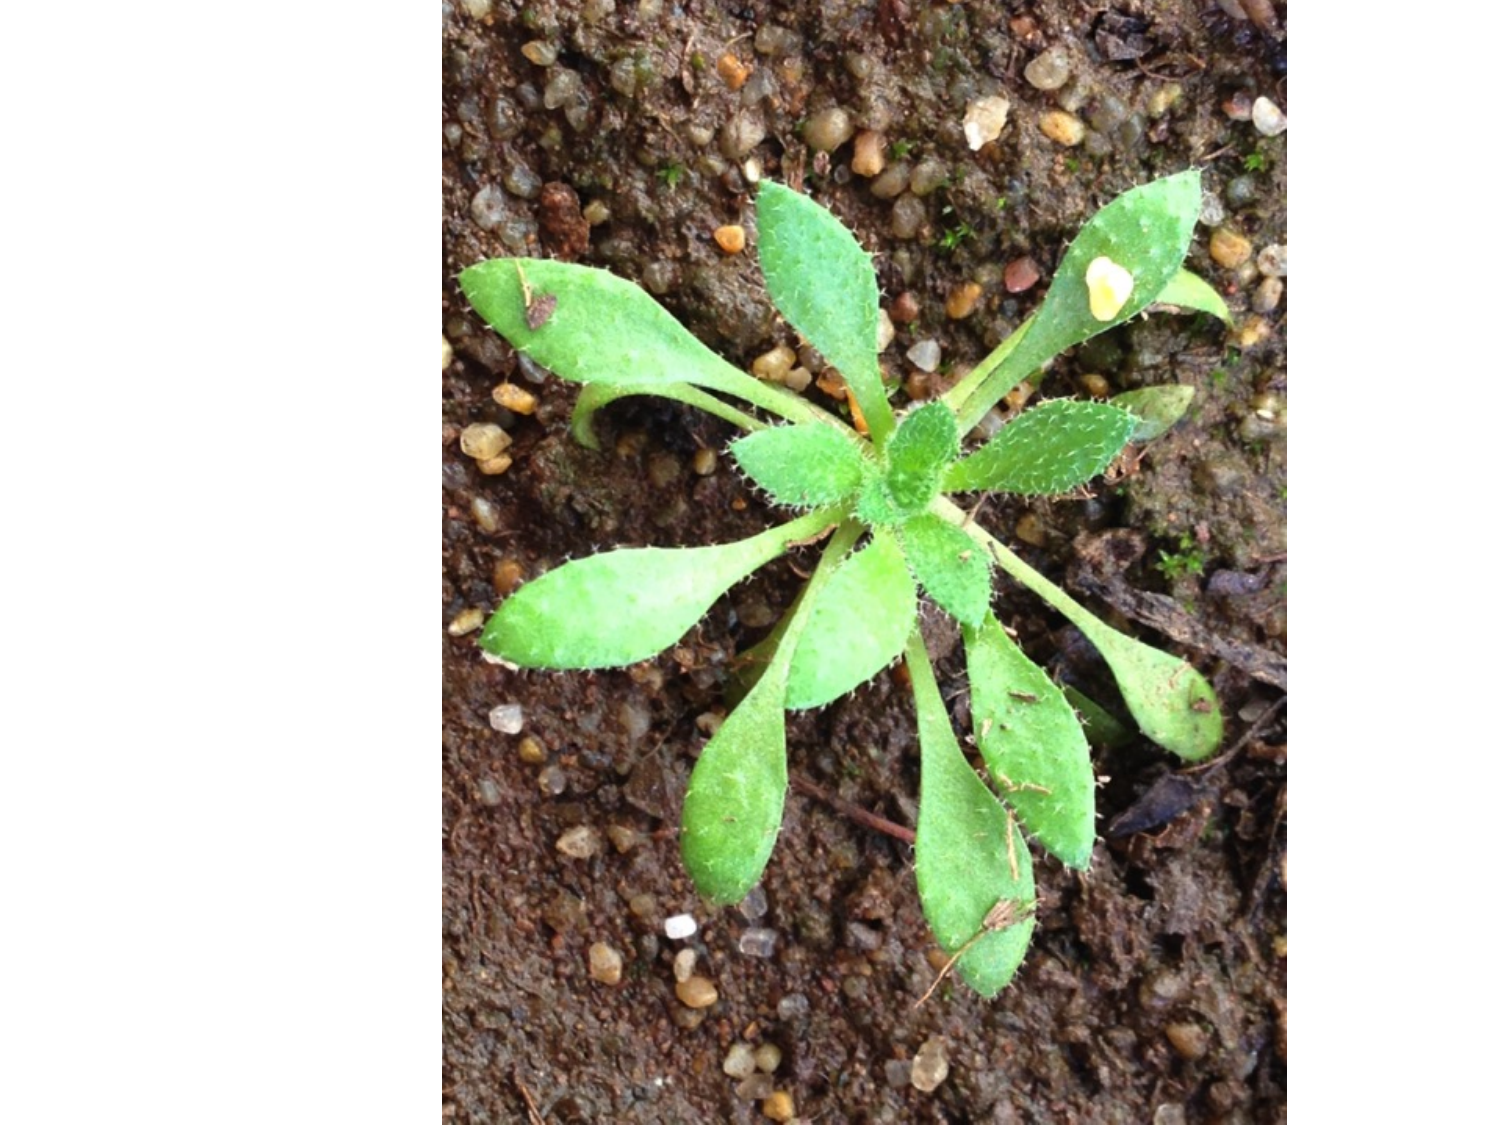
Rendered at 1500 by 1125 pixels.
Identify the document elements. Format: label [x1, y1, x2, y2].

picture [442, 0, 1287, 1125]
